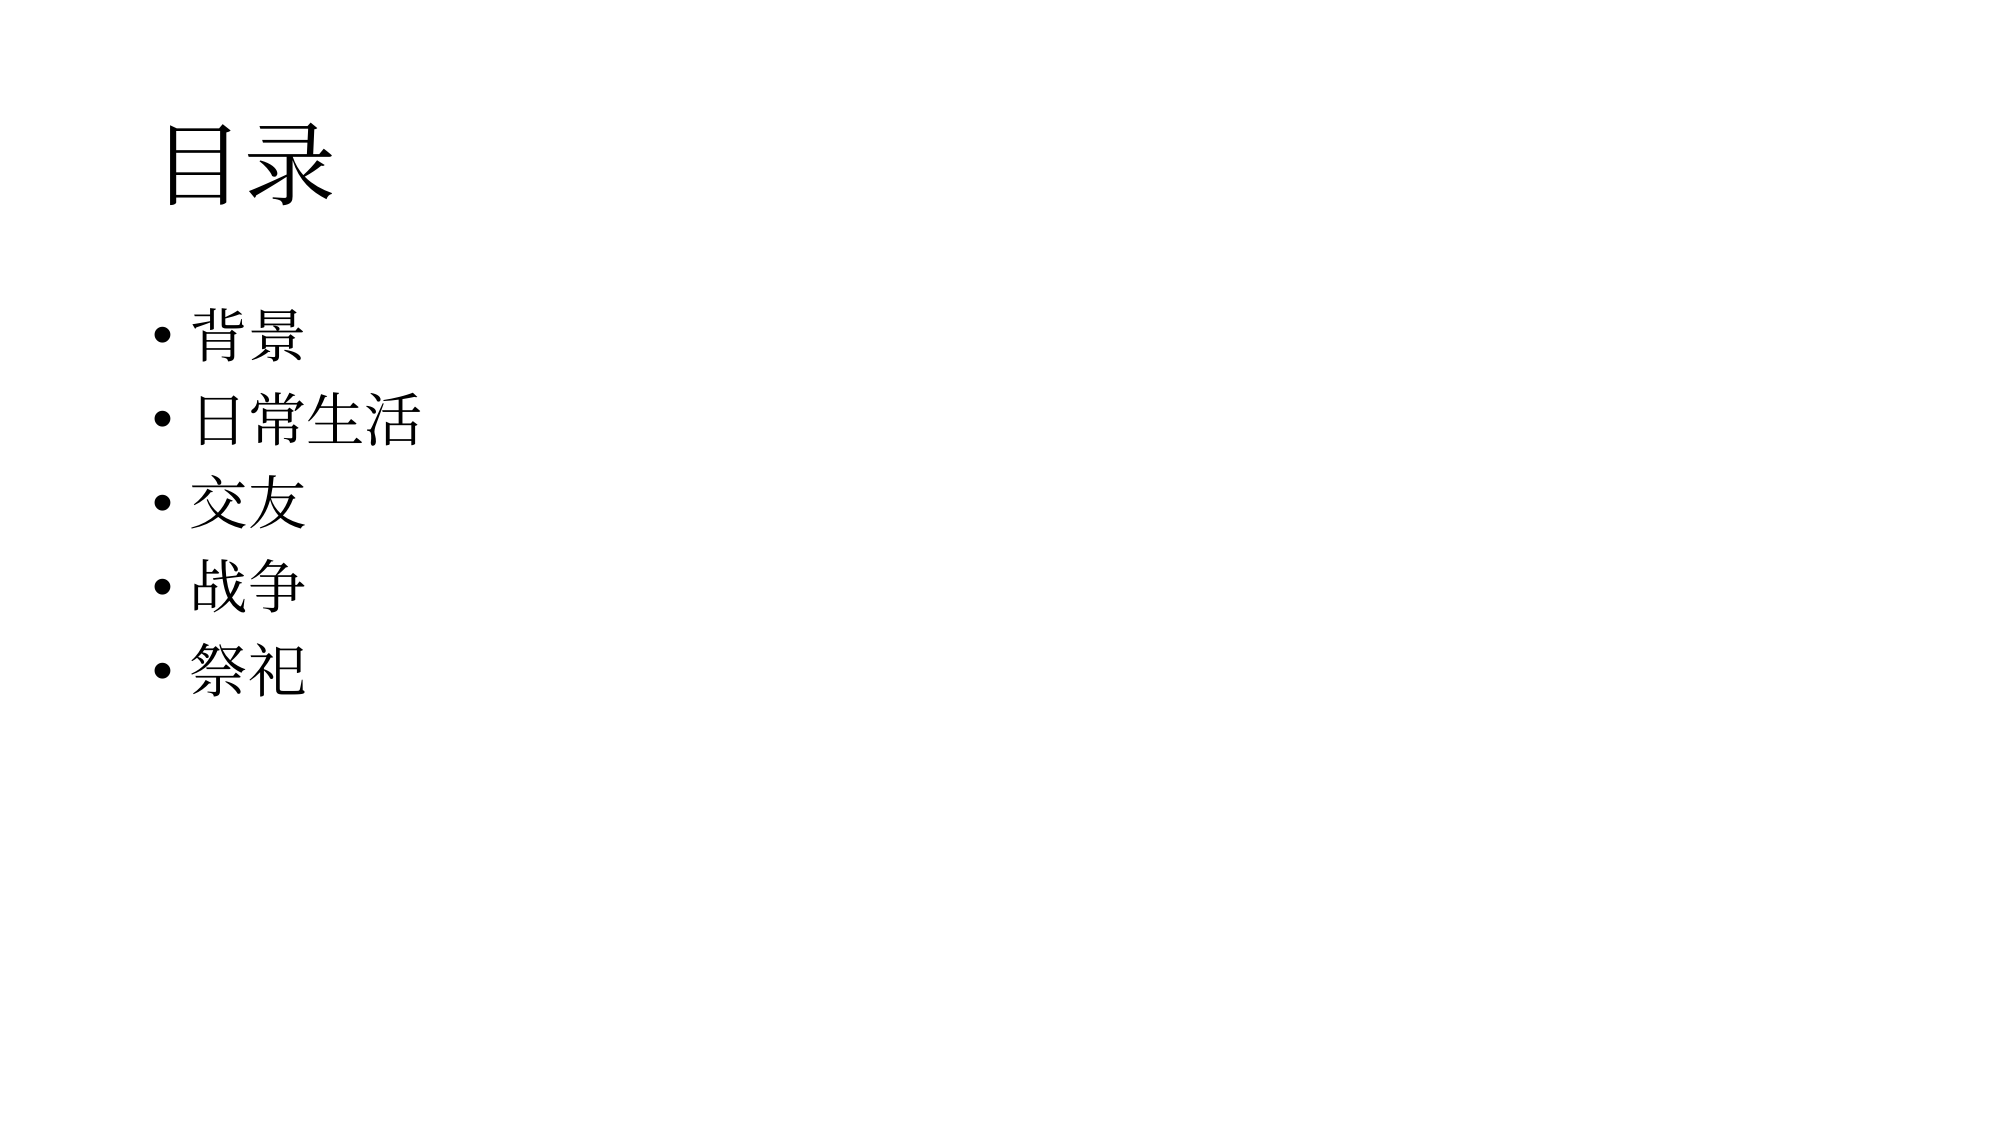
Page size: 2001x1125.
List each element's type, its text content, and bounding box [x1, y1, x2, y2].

title 目录 [137, 59, 1863, 278]
list 背景 日常生活 交友 战争 祭祀 [137, 299, 1863, 1014]
